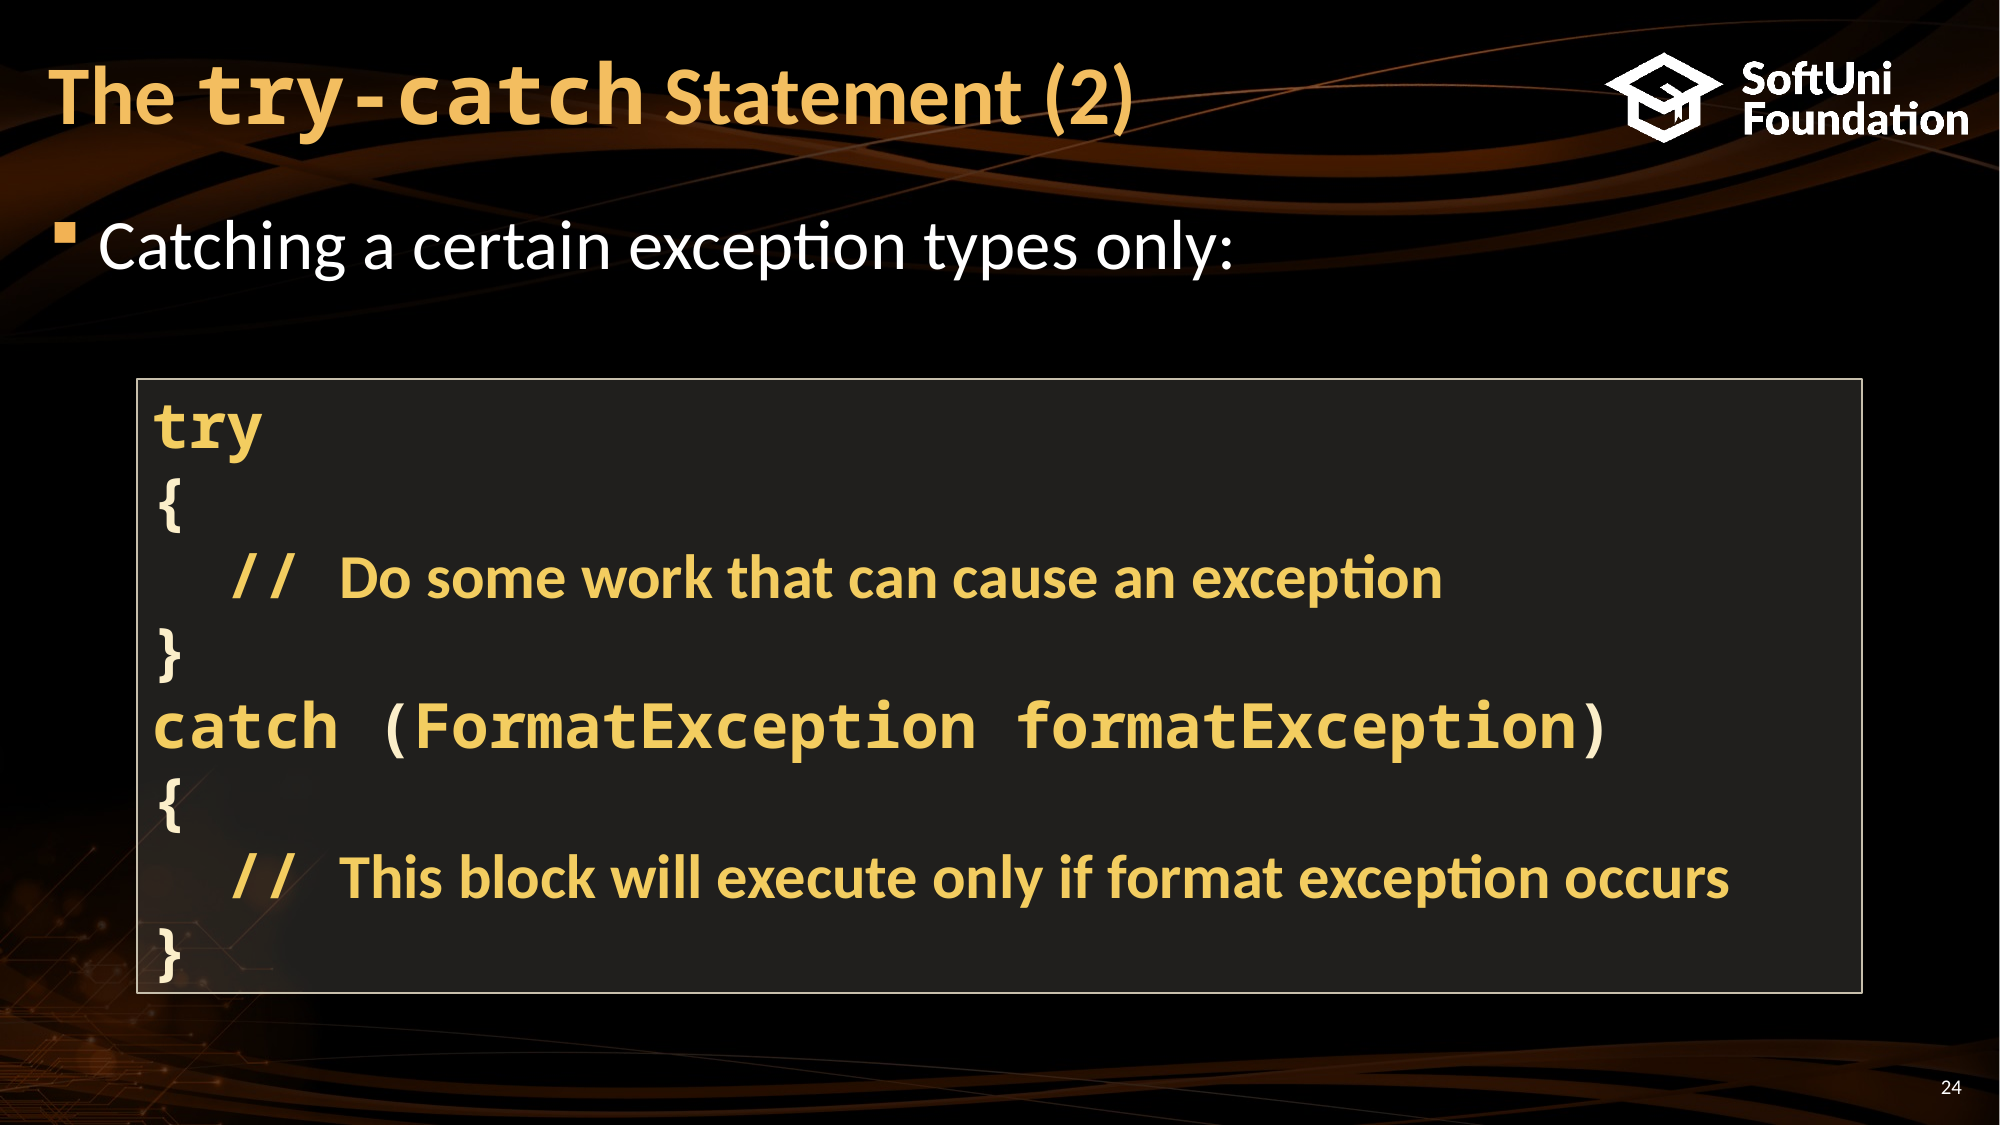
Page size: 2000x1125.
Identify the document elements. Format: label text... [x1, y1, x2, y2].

picture [0, 0, 2000, 1125]
title The try-catch Statement (2) [30, 6, 1602, 189]
text_box try { // Do some work that can cause an exception } catch (FormatException formatException) { // This block will execute only if format exception occurs } [137, 378, 1863, 994]
list Catching a certain exception types only: [31, 188, 1968, 1103]
